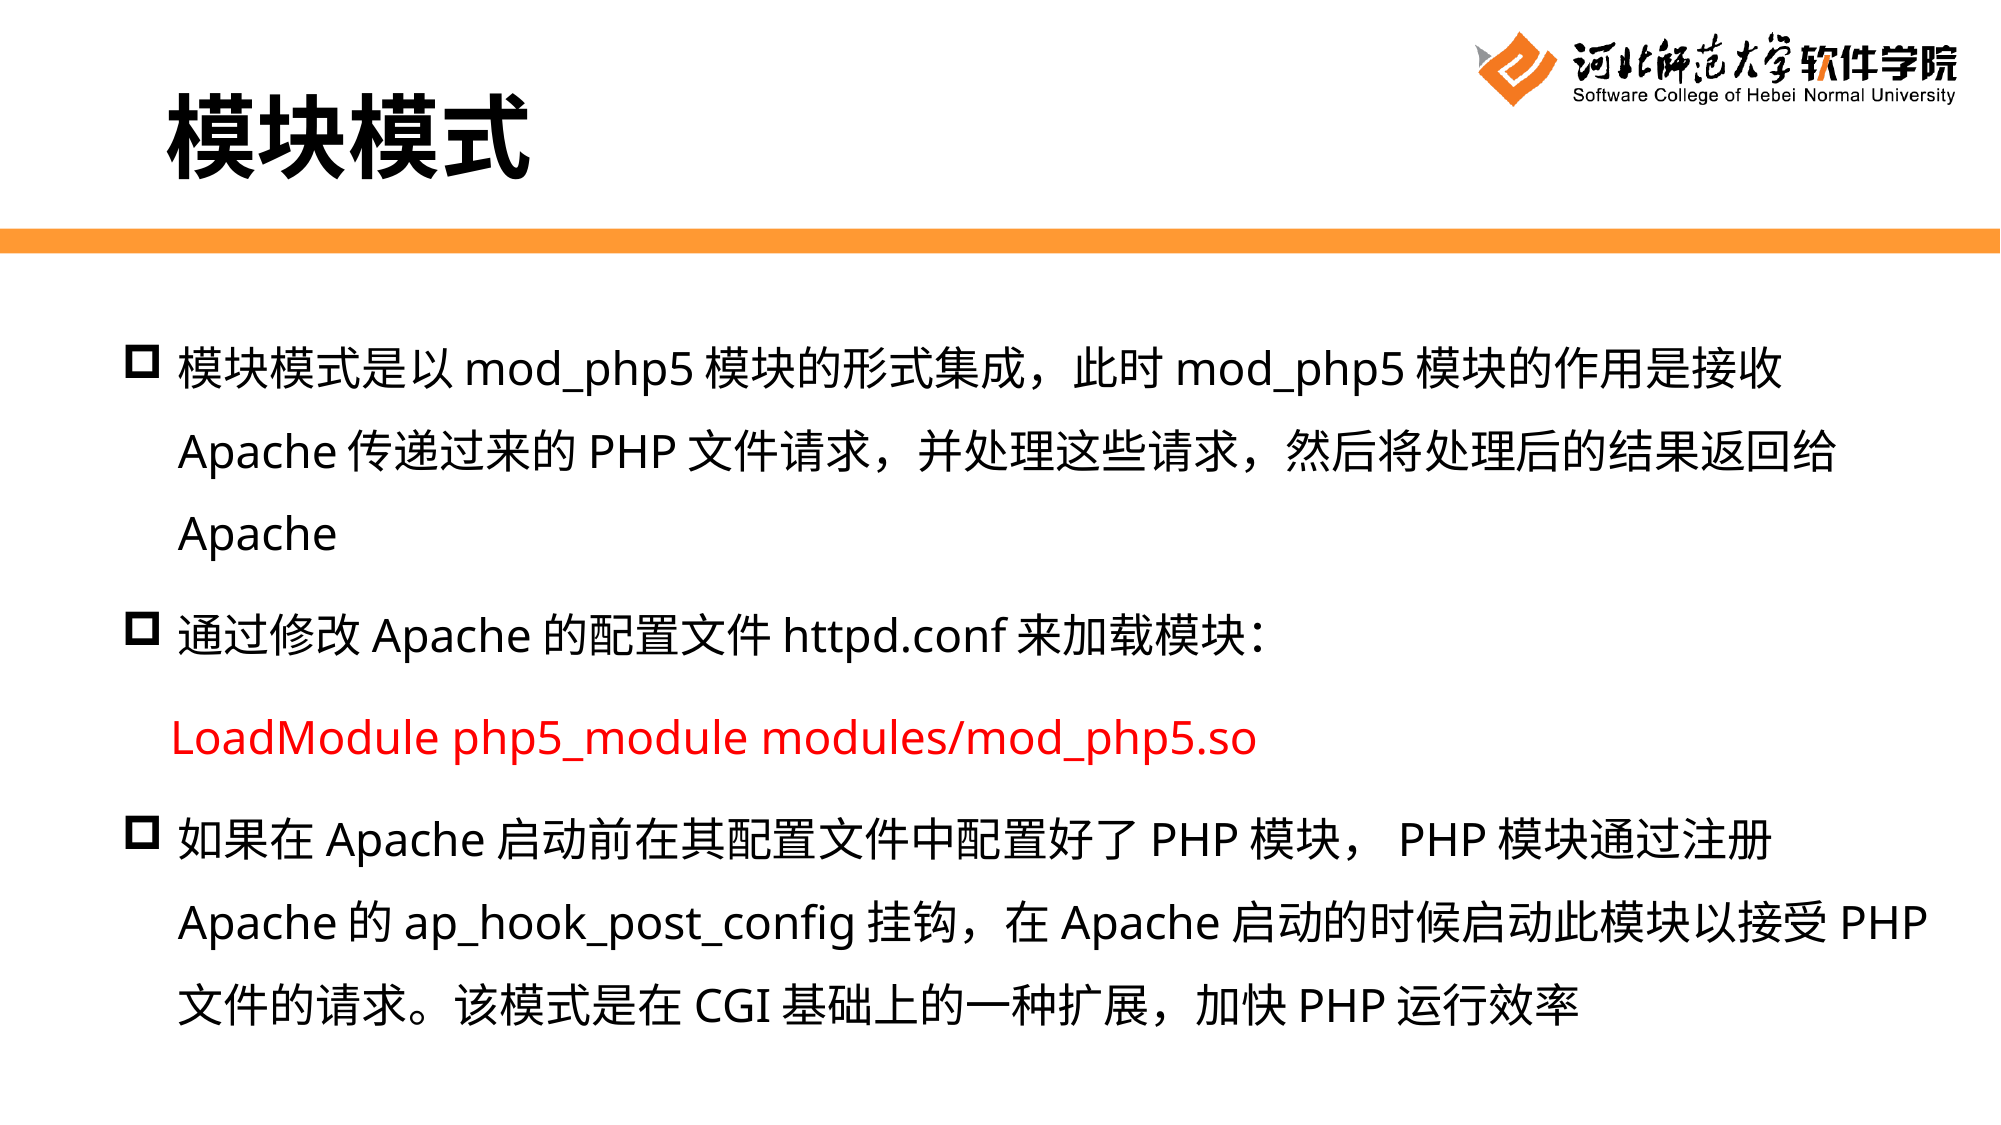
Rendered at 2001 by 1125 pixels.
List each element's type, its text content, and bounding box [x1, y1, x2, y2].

picture [1475, 31, 1957, 107]
list 模块模式 [150, 84, 1905, 198]
list 模块模式是以mod_php5模块的形式集成，此时mod_php5模块的作用是接收Apache传递过来的PHP文件请求，并处理这些请求，然后将处理后的结果返回给Apache 通过修改Apache的配置文件httpd.conf来加载模块： LoadModule php5_module modules/mod_php5.so 如果在Apache启动前在其配置文件中配置好了PHP模块，PHP模块通过注册Apache的ap_hook_post_config挂钩，在Apache启动的时候启动此模块以接受PHP文件的请求。该模式是在CGI基础上的一种扩展，加快PHP运行效率 [107, 304, 1953, 1043]
